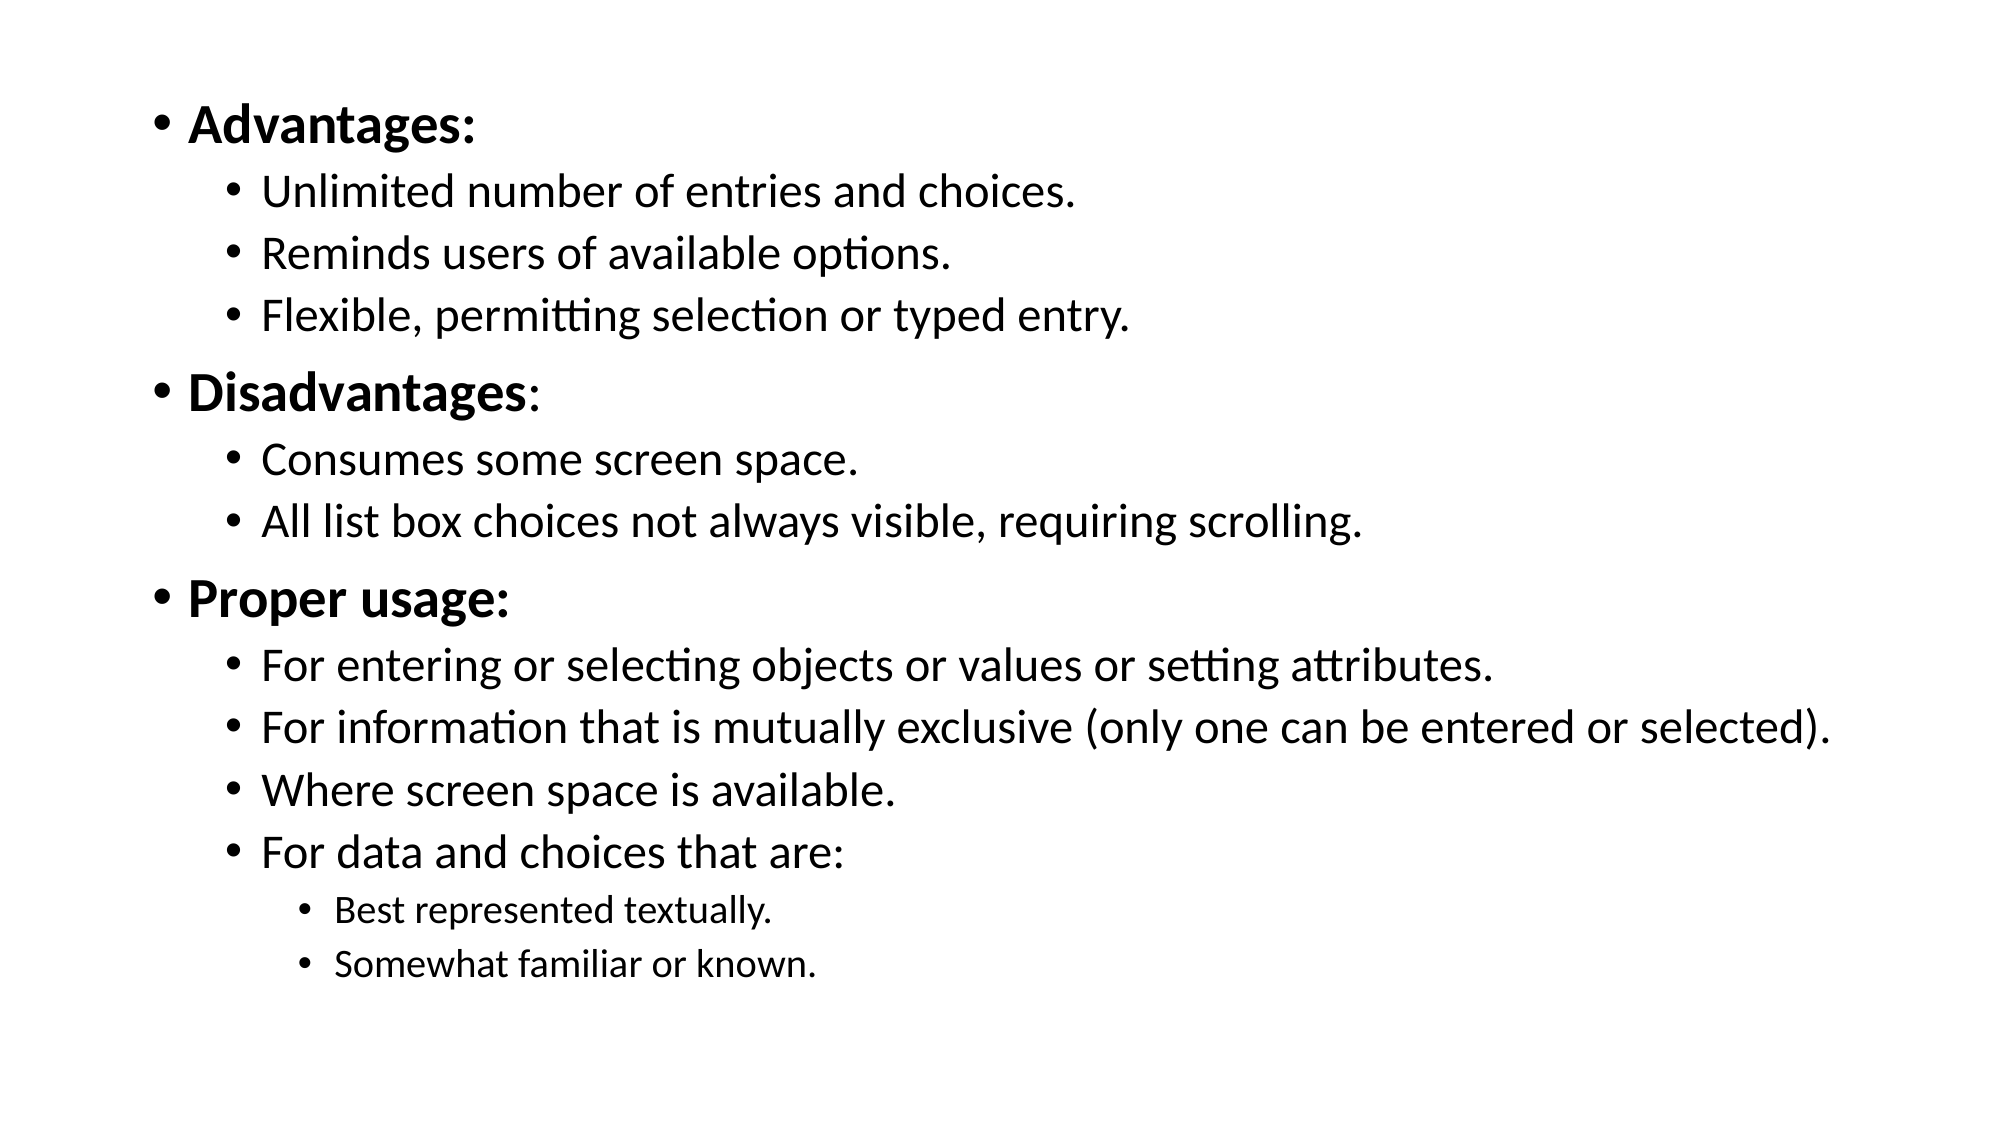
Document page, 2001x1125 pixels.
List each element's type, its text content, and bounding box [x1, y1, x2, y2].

list Advantages: Unlimited number of entries and choices. Reminds users of available options. Flexible, permitting selection or typed entry. Disadvantages: Consumes some screen space. All list box choices not always visible, requiring scrolling. Proper usage: For entering or selecting objects or values or setting attributes. For information that is mutually exclusive (only one can be entered or selected). Where screen space is available. For data and choices that are: Best represented textually. Somewhat familiar or known. [137, 86, 1863, 1014]
